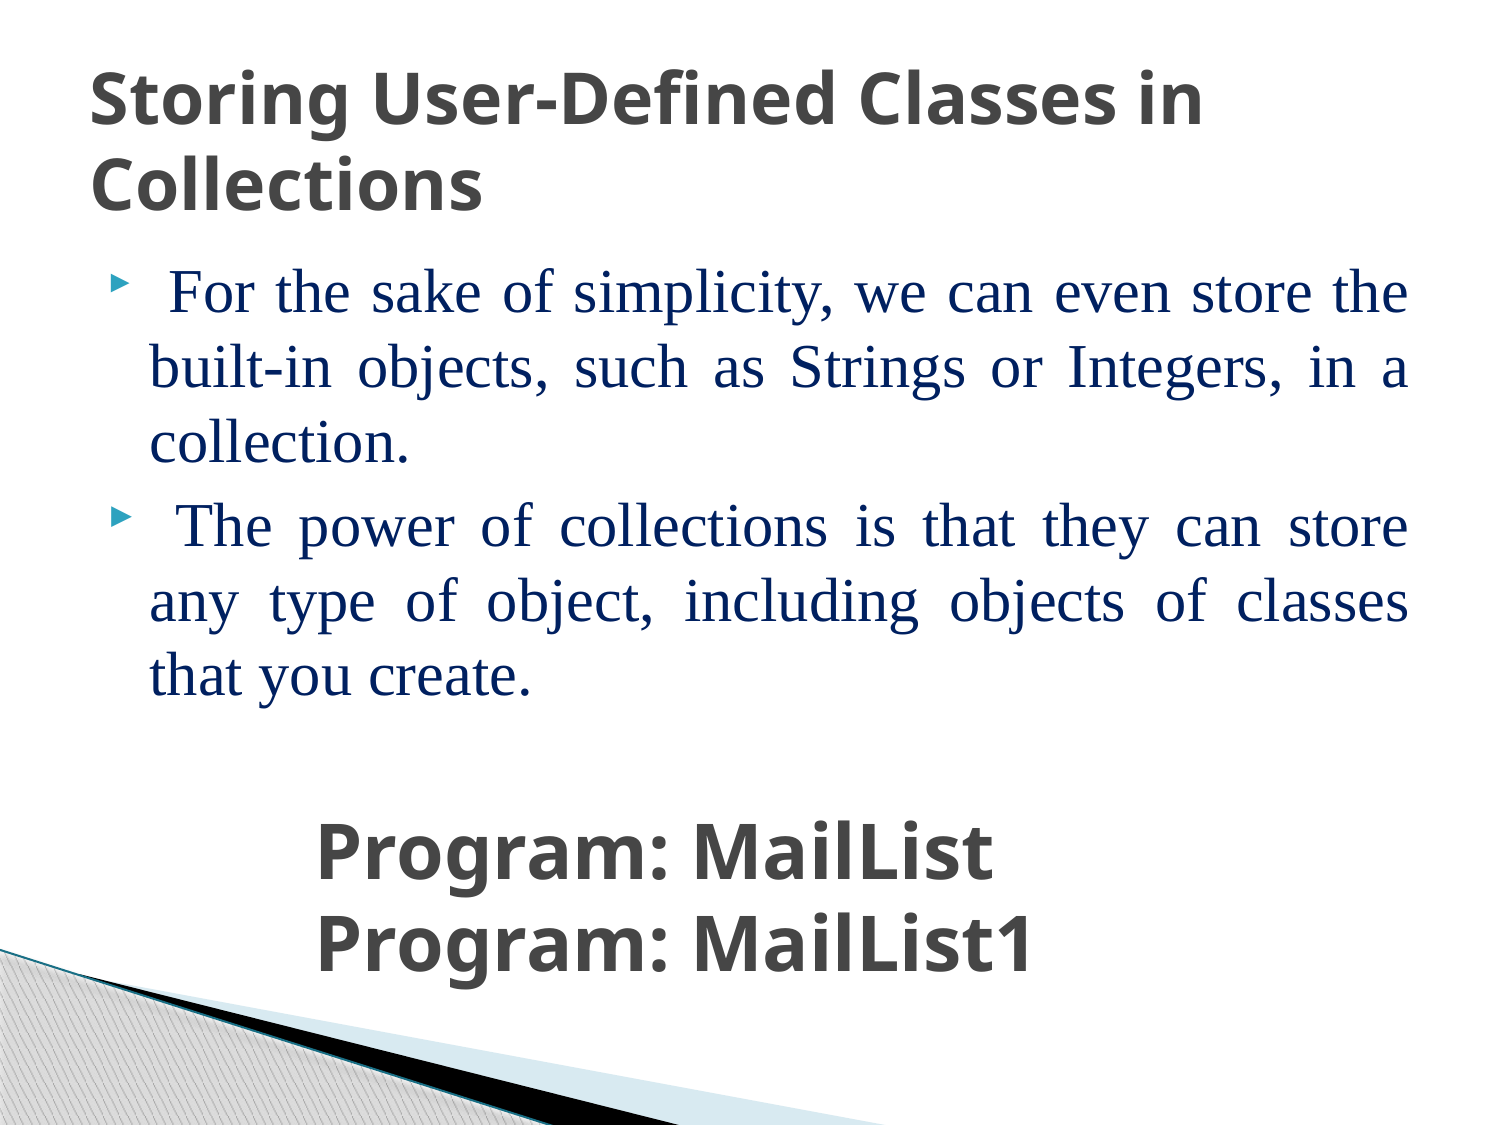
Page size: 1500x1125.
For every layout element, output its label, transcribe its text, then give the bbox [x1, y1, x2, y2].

list For the sake of simplicity, we can even store the built-in objects, such as Strings or Integers, in a collection. The power of collections is that they can store any type of object, including objects of classes that you create. [75, 243, 1425, 986]
title Storing User-Defined Classes in Collections [75, 45, 1425, 233]
text_box Program: MailList Program: MailList1 [299, 749, 1213, 995]
